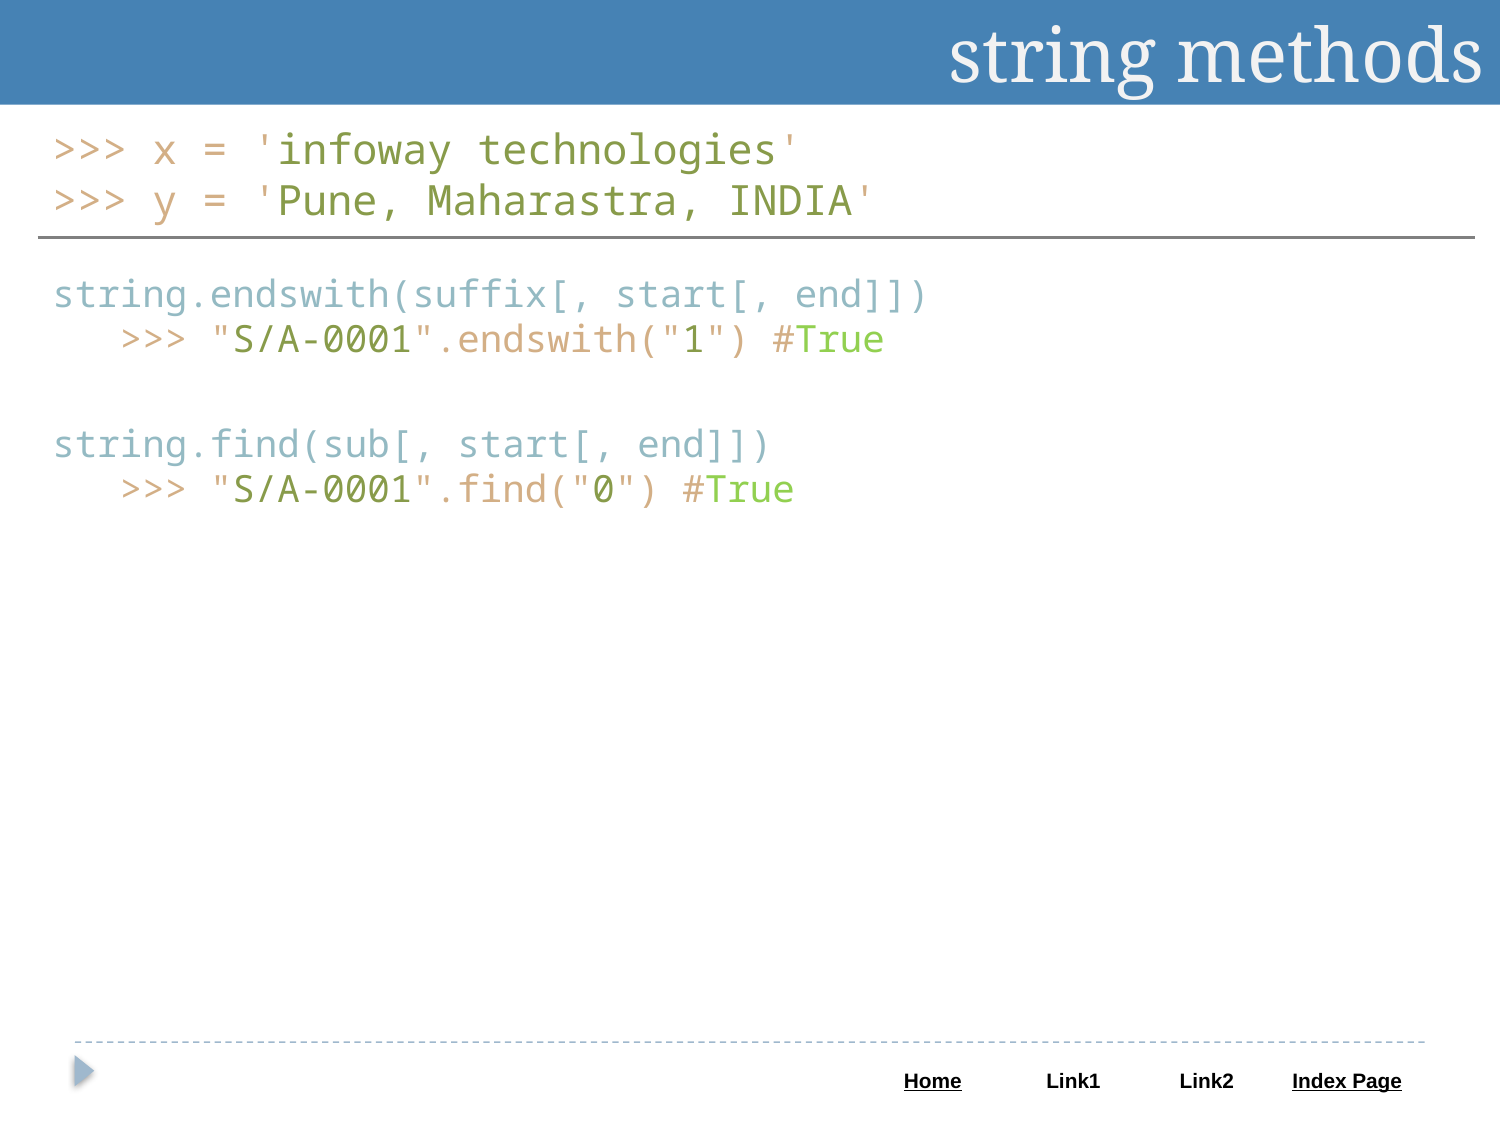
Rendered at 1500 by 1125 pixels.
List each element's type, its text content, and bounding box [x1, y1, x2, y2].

text_box string methods [0, 0, 1500, 105]
text_box >>> x = 'infoway technologies' >>> y = 'Pune, Maharastra, INDIA' [37, 115, 1450, 231]
text_box string.endswith(suffix[, start[, end]]) >>> "S/A-0001".endswith("1") #True [37, 262, 1475, 368]
text_box string.find(sub[, start[, end]]) >>> "S/A-0001".find("0") #True [37, 412, 1475, 518]
